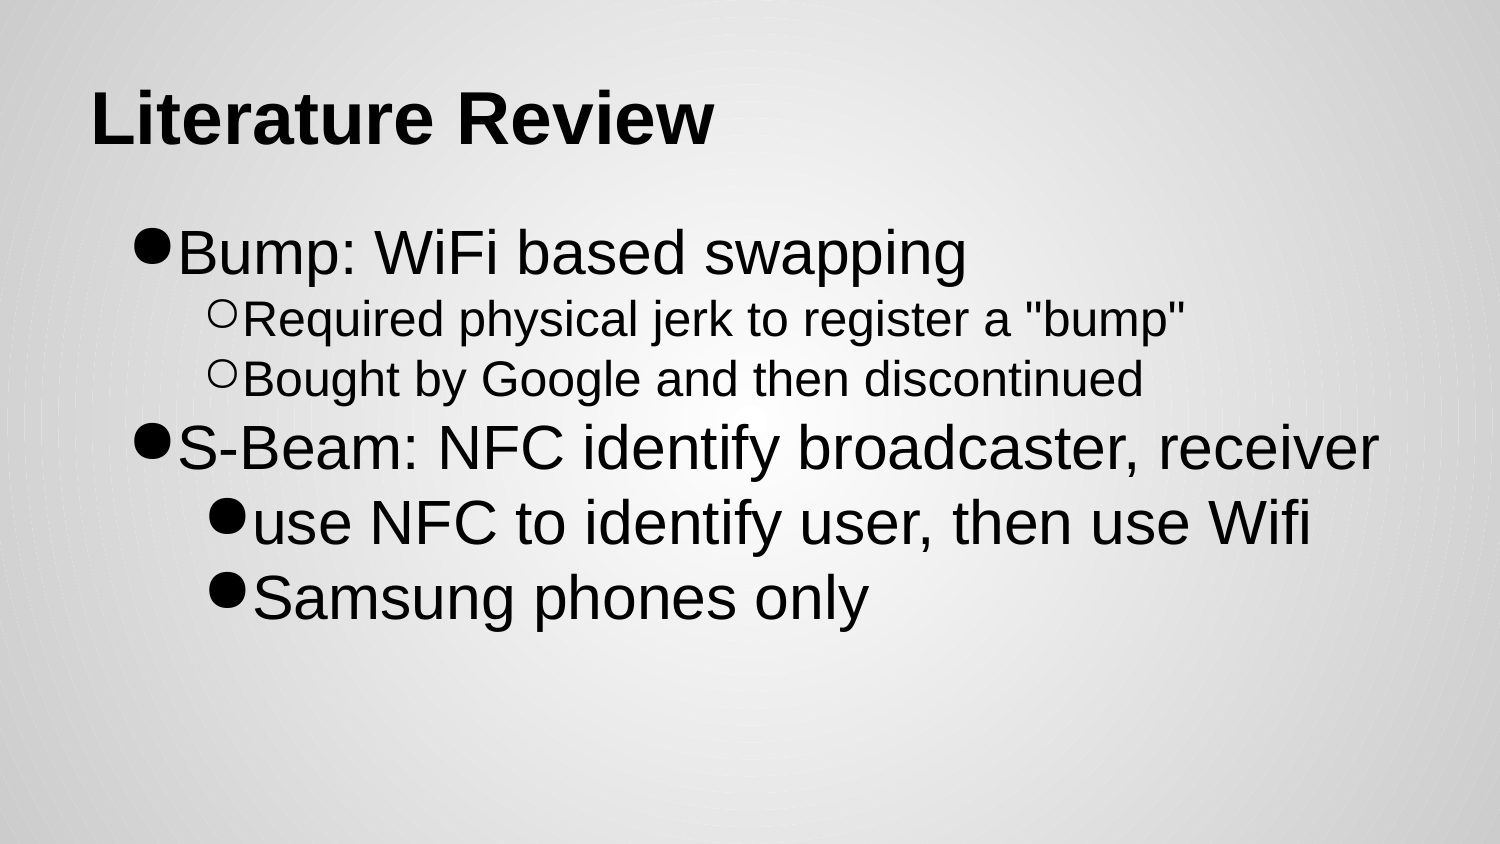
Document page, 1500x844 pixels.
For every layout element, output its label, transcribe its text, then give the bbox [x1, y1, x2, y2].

list Bump: WiFi based swapping Required physical jerk to register a "bump" Bought by Google and then discontinued S-Beam: NFC identify broadcaster, receiver use NFC to identify user, then use Wifi Samsung phones only [75, 196, 1425, 808]
title Literature Review [75, 33, 1425, 175]
